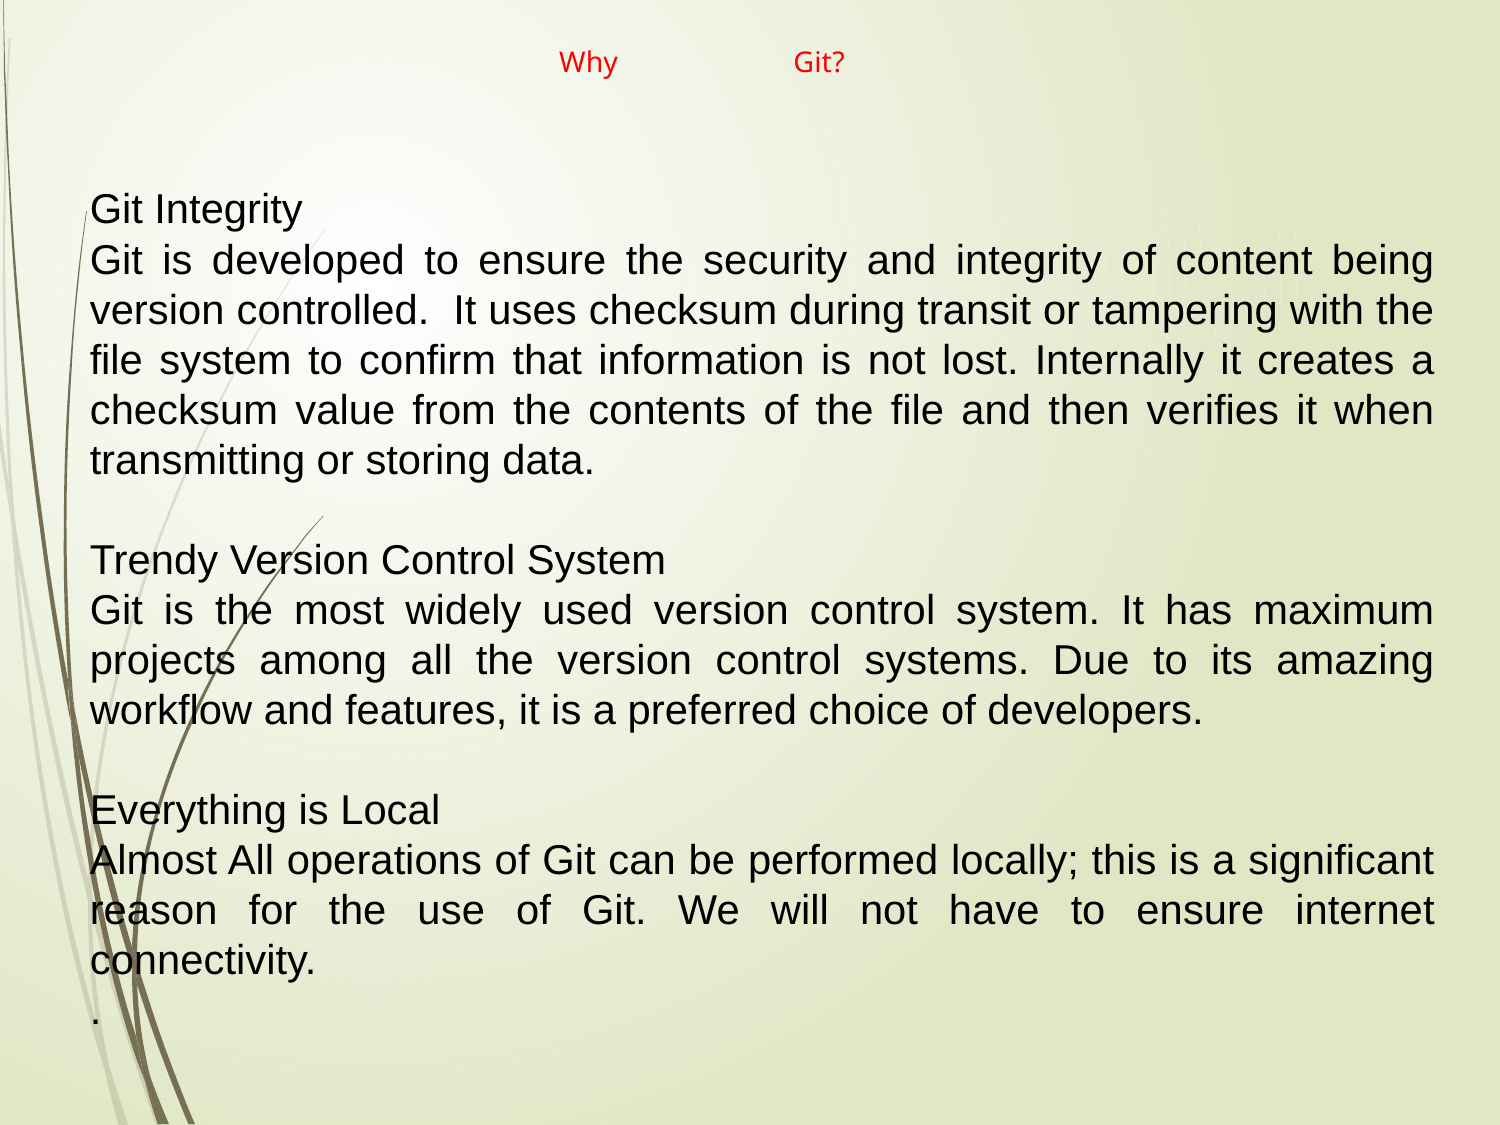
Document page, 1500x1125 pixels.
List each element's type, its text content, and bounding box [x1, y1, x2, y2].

title Why Git? [544, 36, 861, 121]
text_box Git Integrity Git is developed to ensure the security and integrity of content being version controlled. It uses checksum during transit or tampering with the file system to confirm that information is not lost. Internally it creates a checksum value from the contents of the file and then verifies it when transmitting or storing data. Trendy Version Control System Git is the most widely used version control system. It has maximum projects among all the version control systems. Due to its amazing workflow and features, it is a preferred choice of developers. Everything is Local Almost All operations of Git can be performed locally; this is a significant reason for the use of Git. We will not have to ensure internet connectivity. . [75, 174, 1450, 1041]
